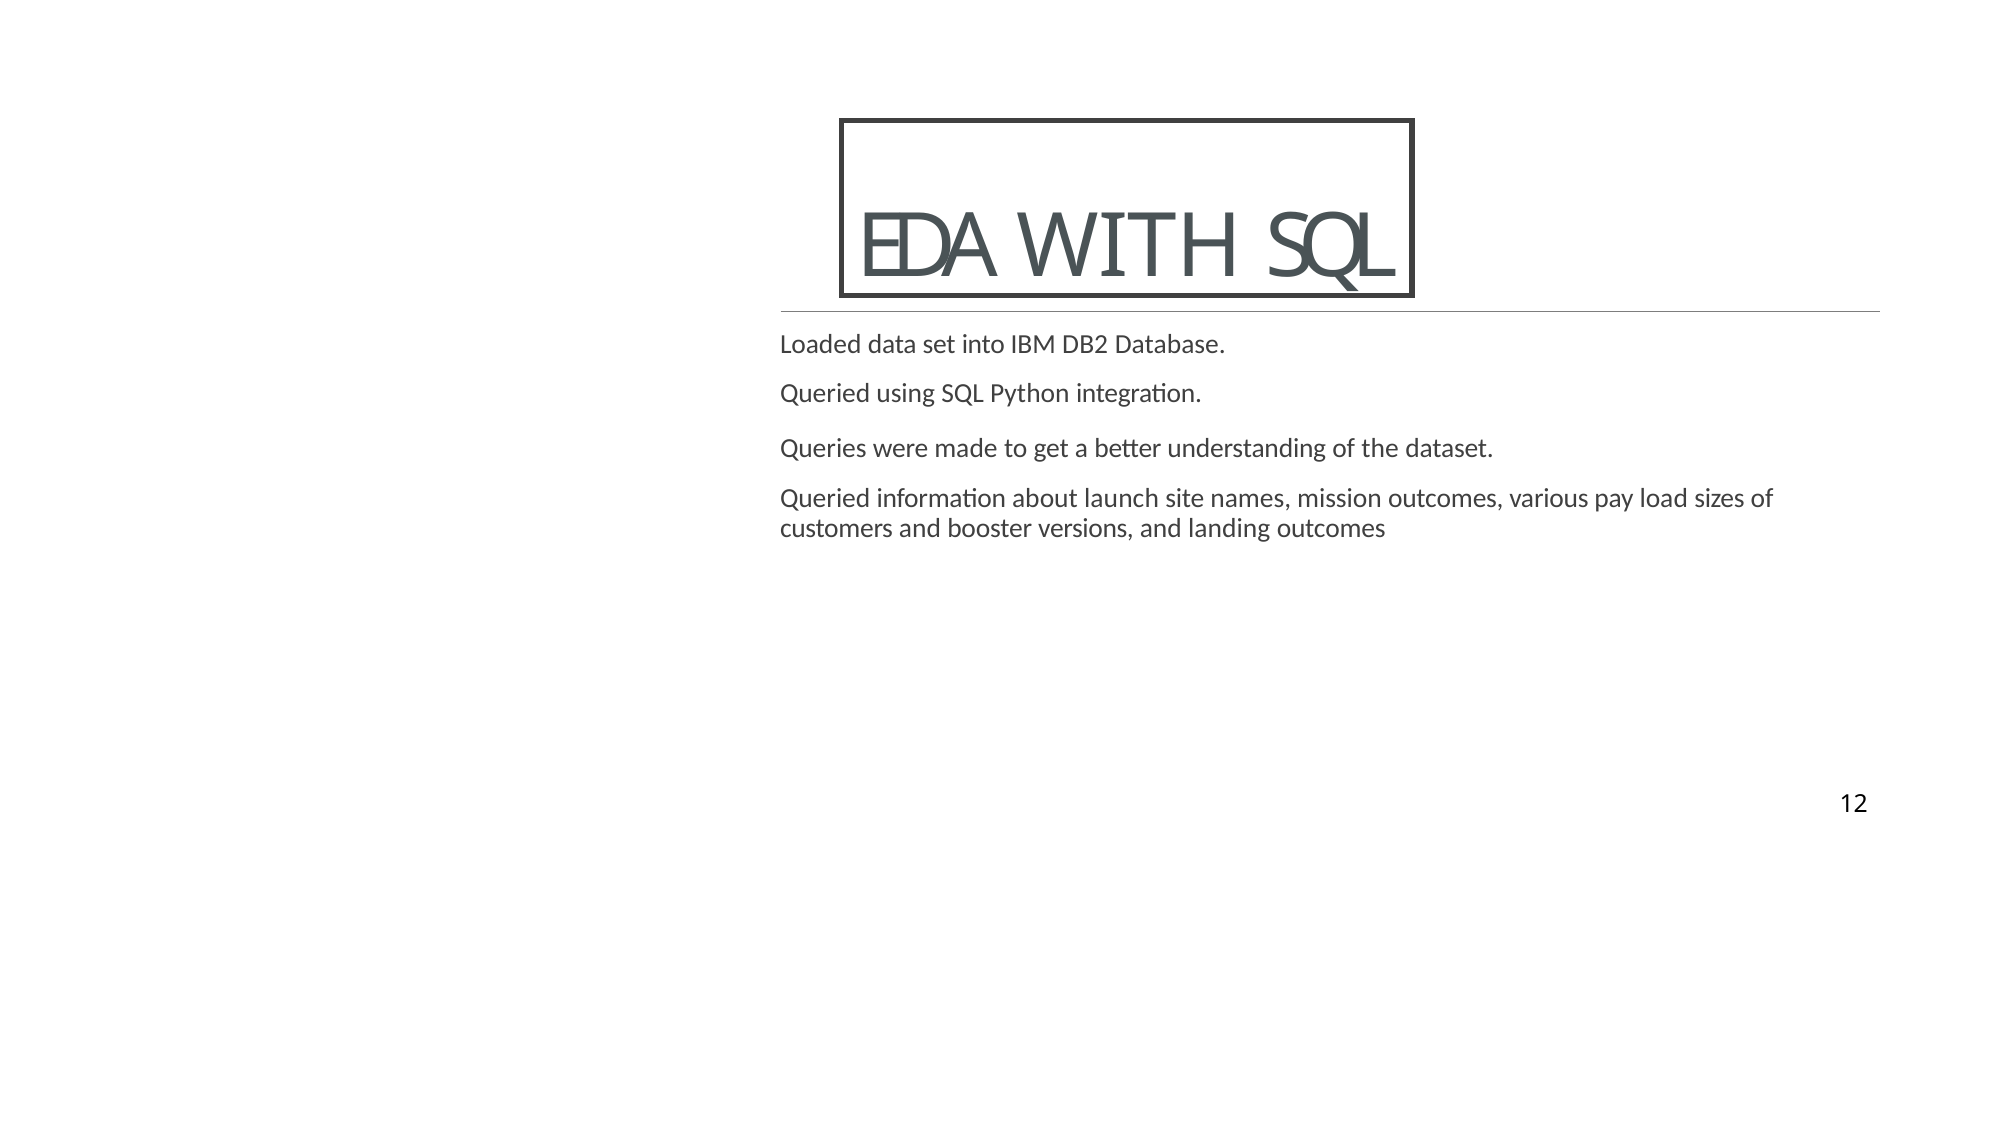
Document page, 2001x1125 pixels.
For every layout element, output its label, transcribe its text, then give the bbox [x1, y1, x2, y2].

text_box Loaded data set into IBM DB2 Database. Queried using SQL Python integration. Queries were made to get a better understanding of the dataset. Queried information about launch site names, mission outcomes, various pay load sizes of customers and booster versions, and landing outcomes [778, 299, 1847, 582]
title EDA with SQL [839, 118, 1415, 298]
text_box 12 [1835, 806, 1876, 822]
